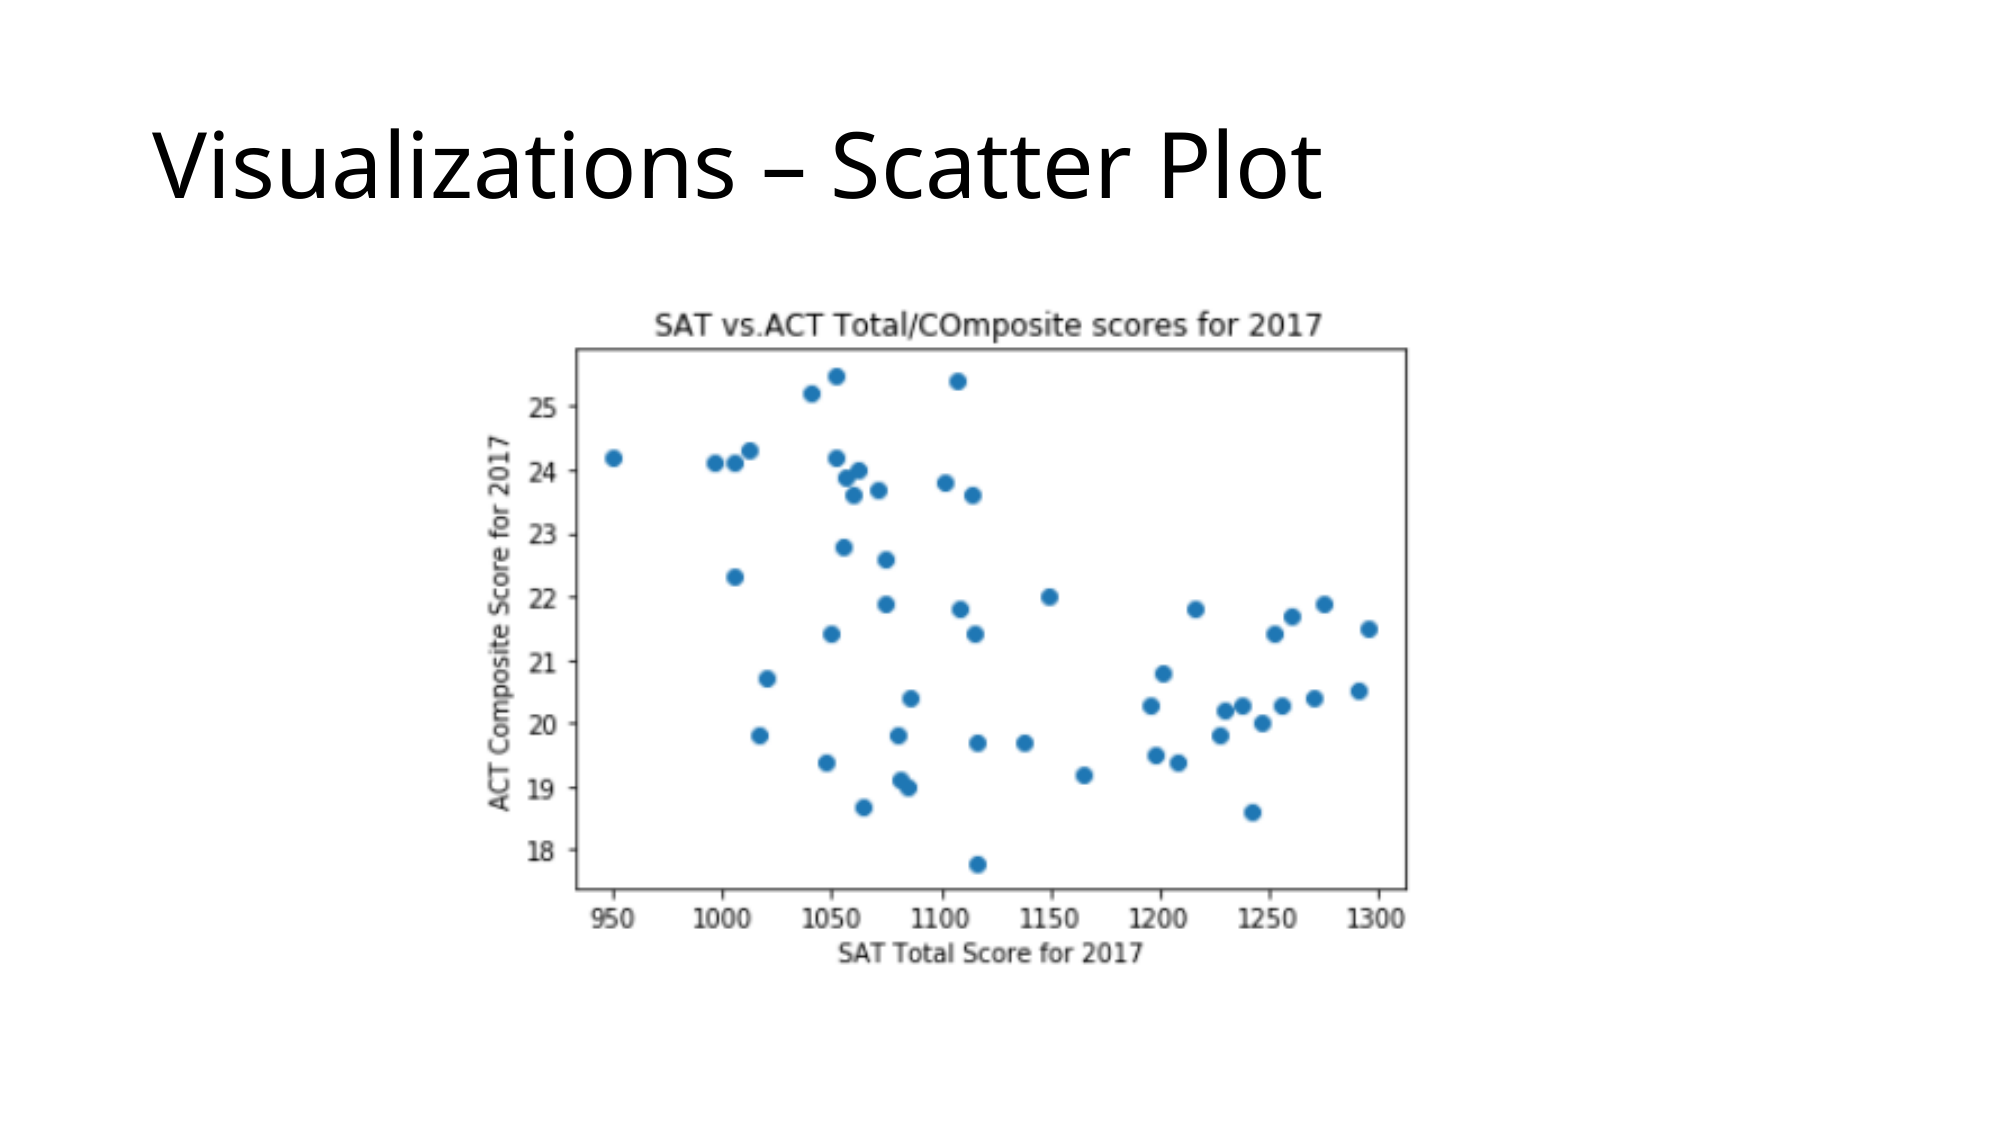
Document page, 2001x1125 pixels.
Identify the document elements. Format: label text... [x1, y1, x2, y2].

picture [434, 301, 1453, 983]
title Visualizations – Scatter Plot [137, 59, 1863, 278]
